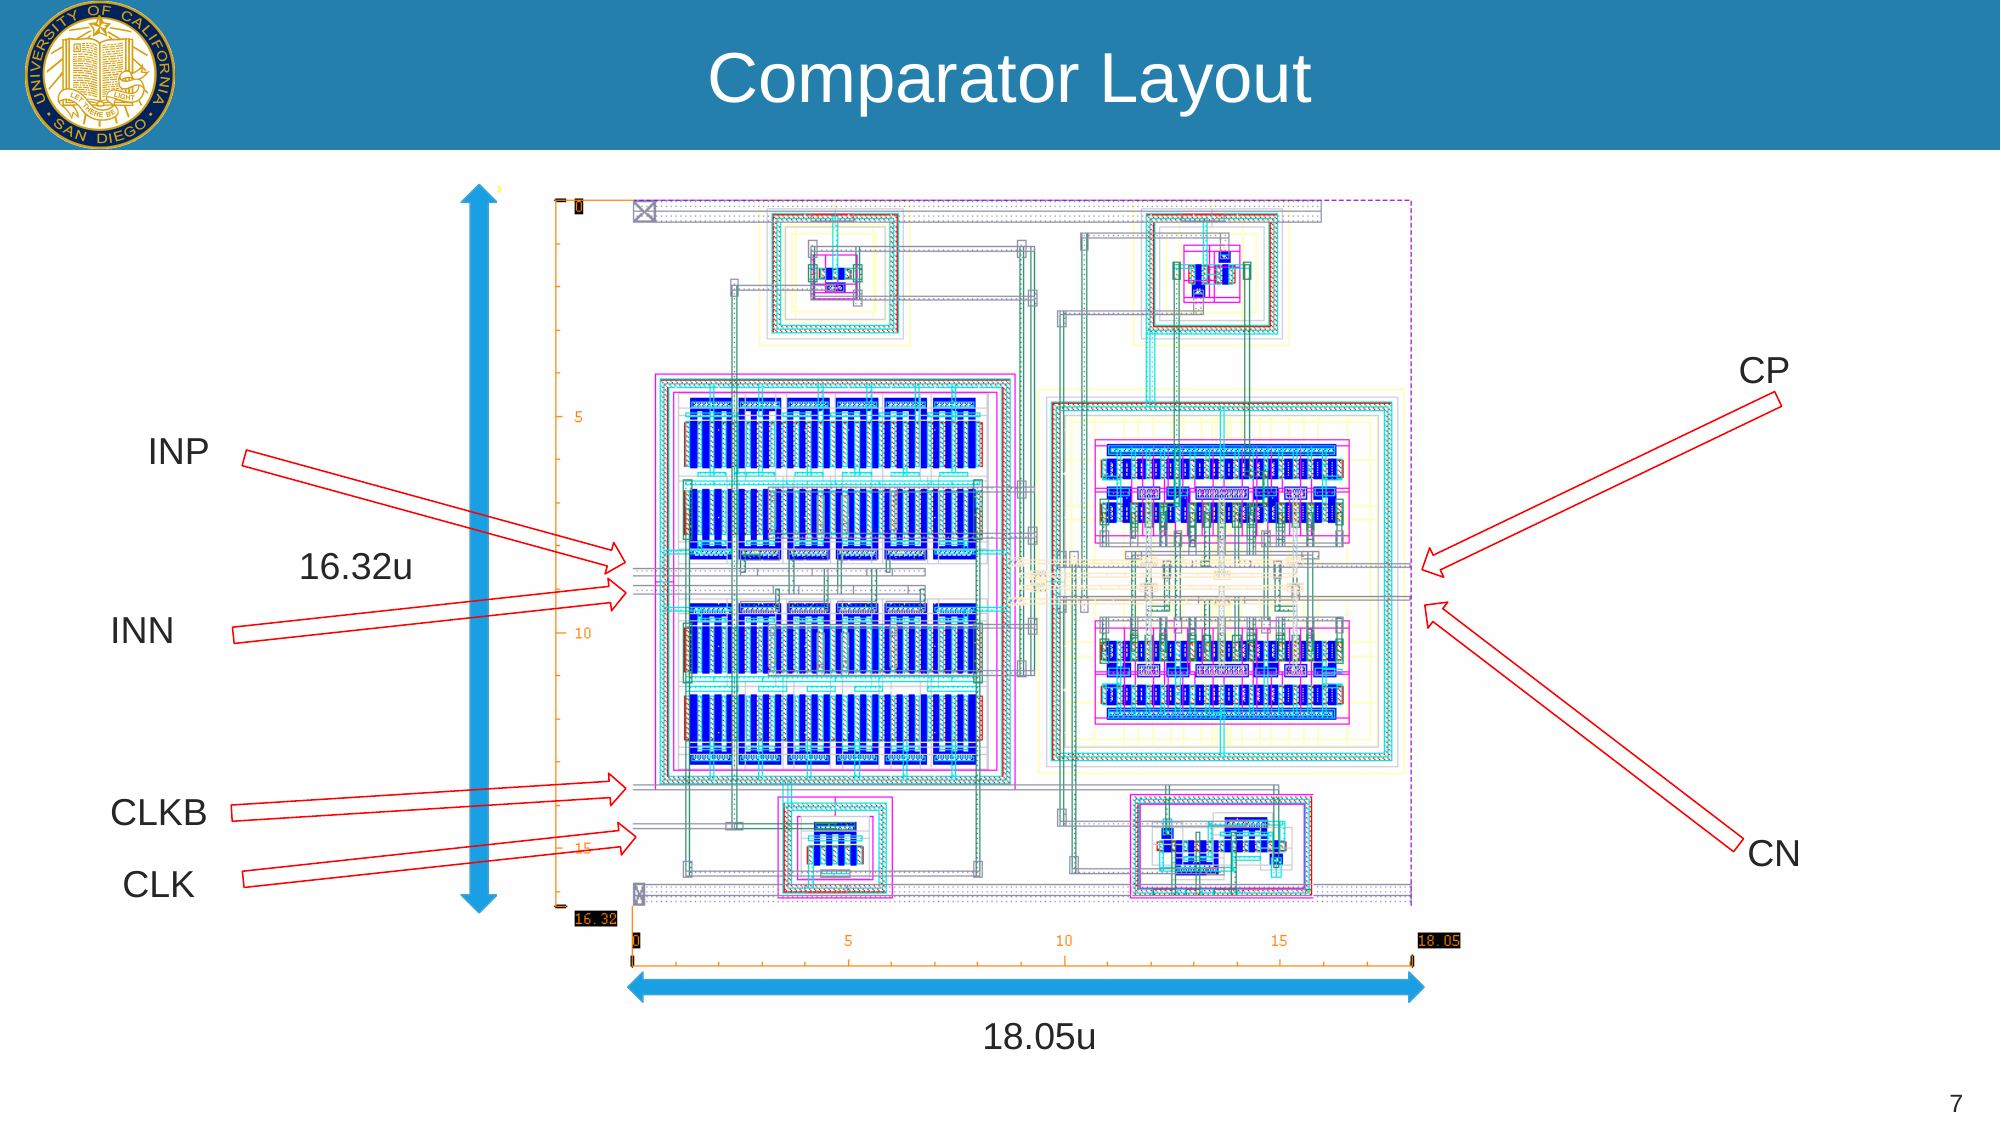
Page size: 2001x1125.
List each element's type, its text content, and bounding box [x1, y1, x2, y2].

text_box [1503, 653, 1732, 852]
text_box [460, 862, 496, 914]
text_box [241, 843, 496, 889]
text_box CLKB [95, 780, 239, 841]
text_box [469, 530, 484, 534]
text_box 18.05u [967, 1008, 1181, 1065]
text_box [469, 807, 489, 845]
text_box CP [1723, 338, 1847, 399]
text_box [469, 617, 489, 789]
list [496, 184, 1503, 1008]
text_box INN [95, 598, 219, 659]
text_box [460, 183, 496, 515]
text_box [469, 594, 489, 600]
text_box INP [132, 419, 256, 479]
text_box [239, 787, 496, 822]
picture [0, 0, 225, 150]
text_box [256, 451, 496, 537]
title Comparator Layout [232, 9, 1768, 140]
text_box CLK [107, 852, 231, 913]
text_box CN [1732, 822, 1856, 882]
slide_number 7 [1934, 1097, 2000, 1125]
text_box [1503, 399, 1783, 541]
text_box 16.32u [284, 534, 496, 594]
text_box [231, 597, 496, 645]
